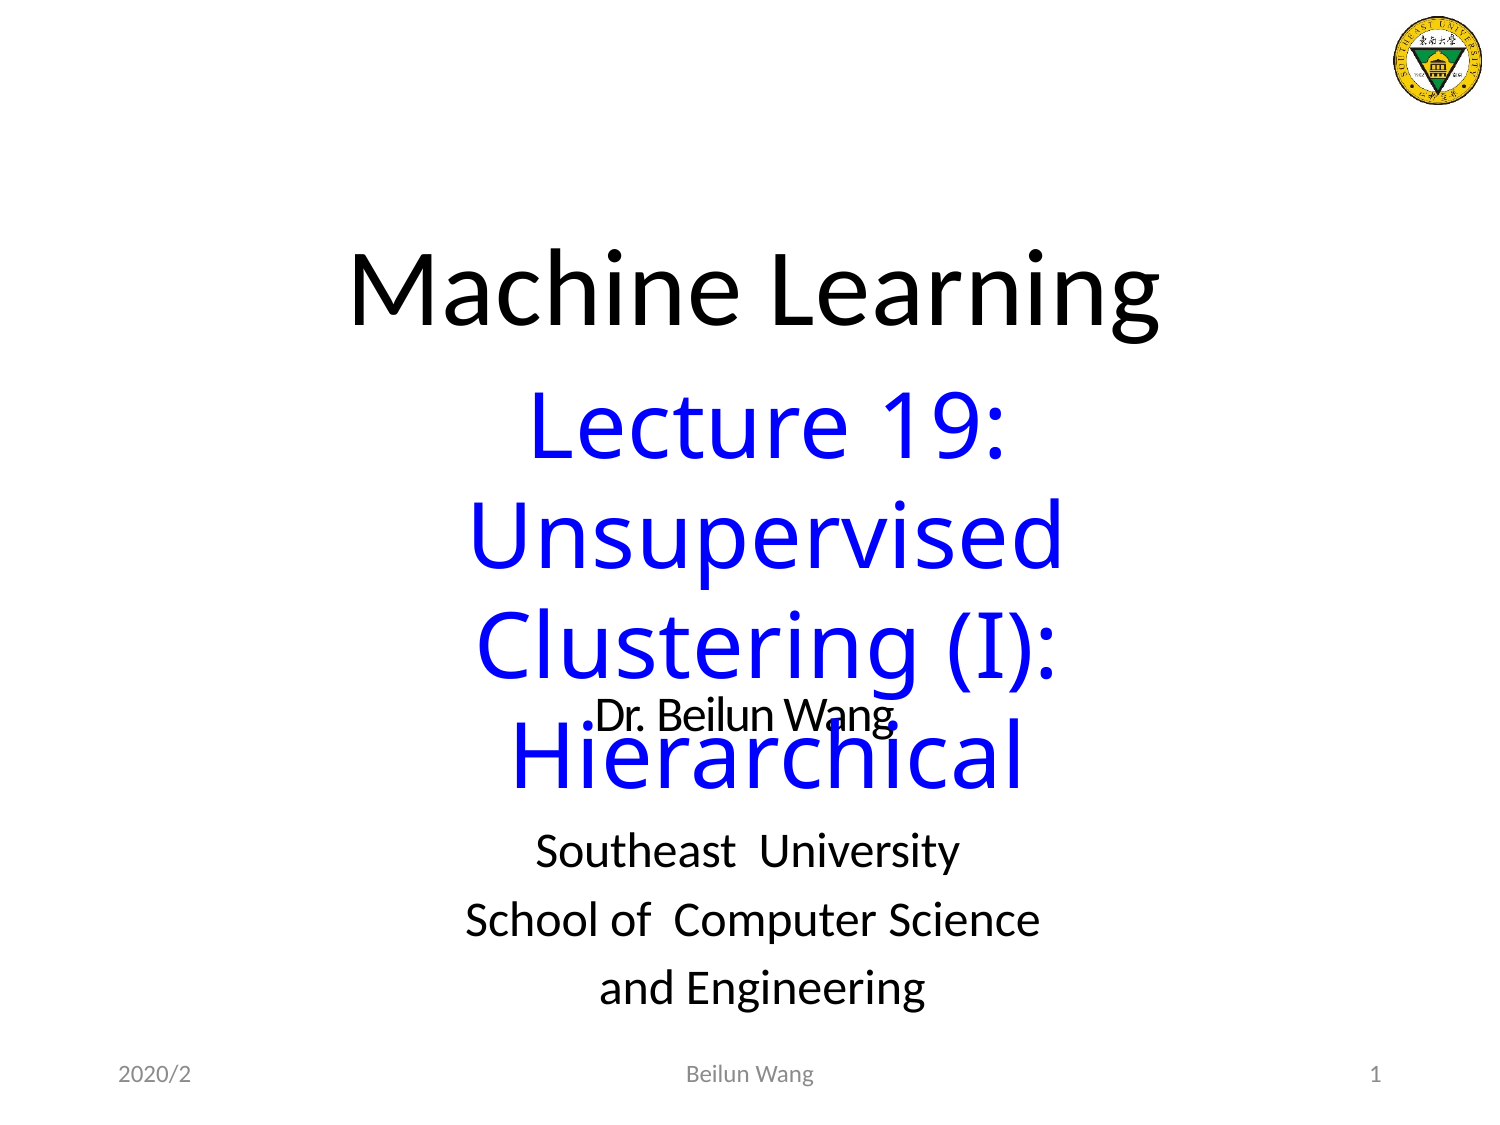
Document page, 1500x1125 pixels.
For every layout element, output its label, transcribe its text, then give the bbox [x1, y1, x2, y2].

footer Beilun Wang [496, 1042, 1004, 1103]
text_box Lecture 19: Unsupervised Clustering (I): Hierarchical [245, 365, 1288, 942]
slide_number 2020/2 [103, 1042, 441, 1103]
slide_number 1 [1059, 1042, 1397, 1103]
text_box Dr. Beilun Wang Southeast University School of Computer Science and Engineering [297, 942, 1203, 1015]
text_box Machine Learning [0, 205, 1475, 348]
picture [1393, 16, 1482, 105]
